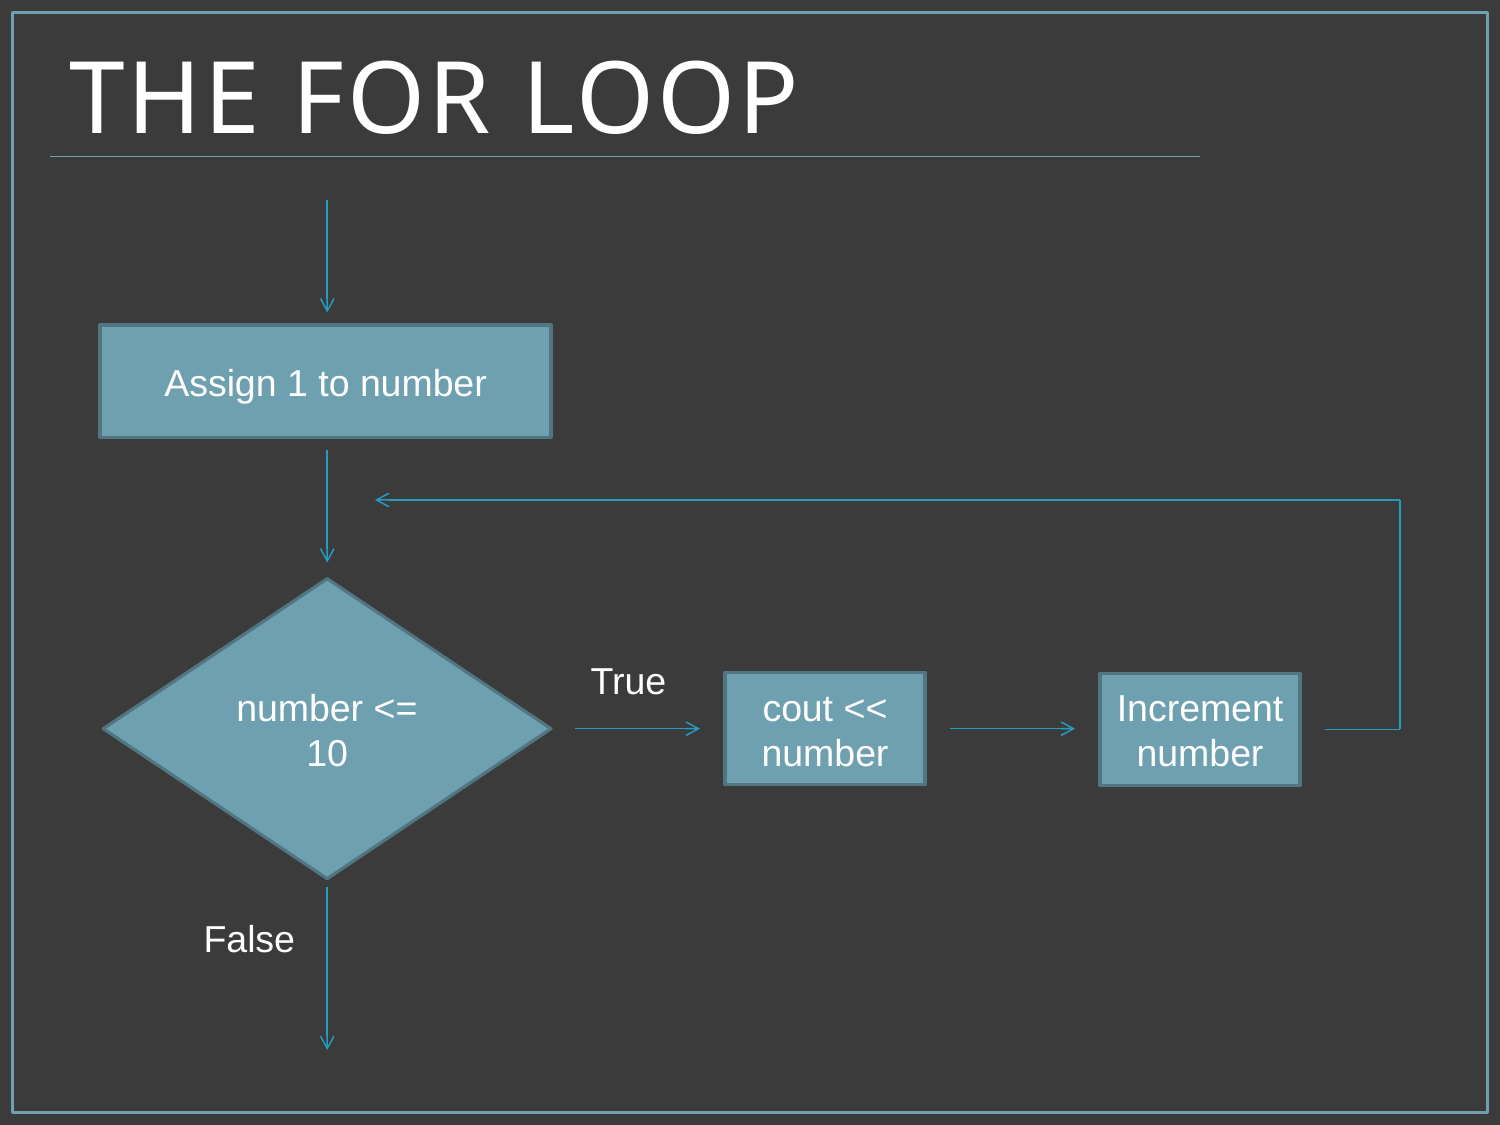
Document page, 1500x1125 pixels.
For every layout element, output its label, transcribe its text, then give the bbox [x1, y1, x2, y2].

text_box cout << number [723, 671, 927, 786]
text_box number <= 10 [101, 577, 553, 878]
text_box Assign 1 to number [98, 323, 553, 439]
text_box False [188, 908, 310, 968]
text_box Increment number [1098, 672, 1302, 787]
text_box True [575, 649, 681, 710]
title The for Loop [54, 0, 1405, 188]
